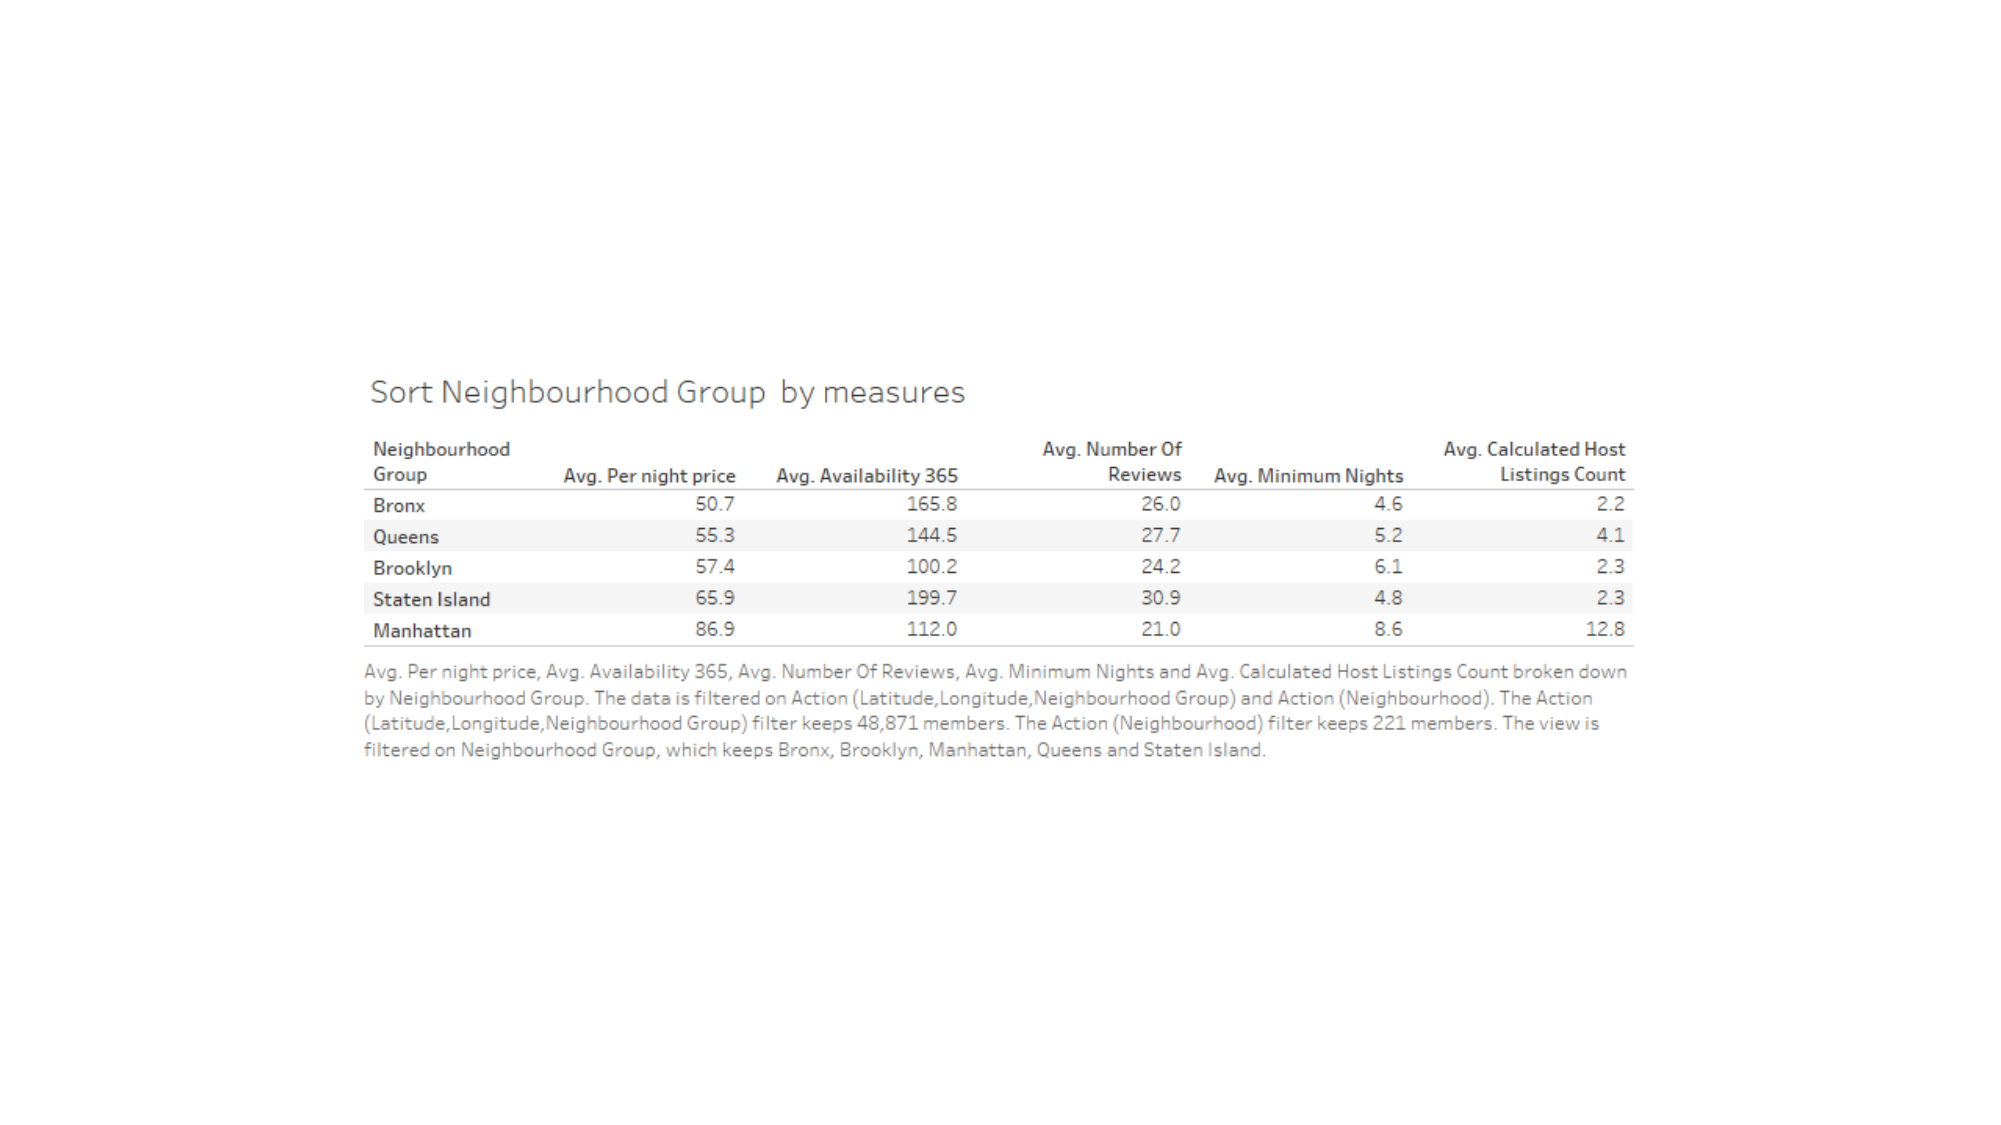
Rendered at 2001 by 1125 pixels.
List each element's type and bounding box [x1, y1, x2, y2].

picture [364, 359, 1636, 766]
